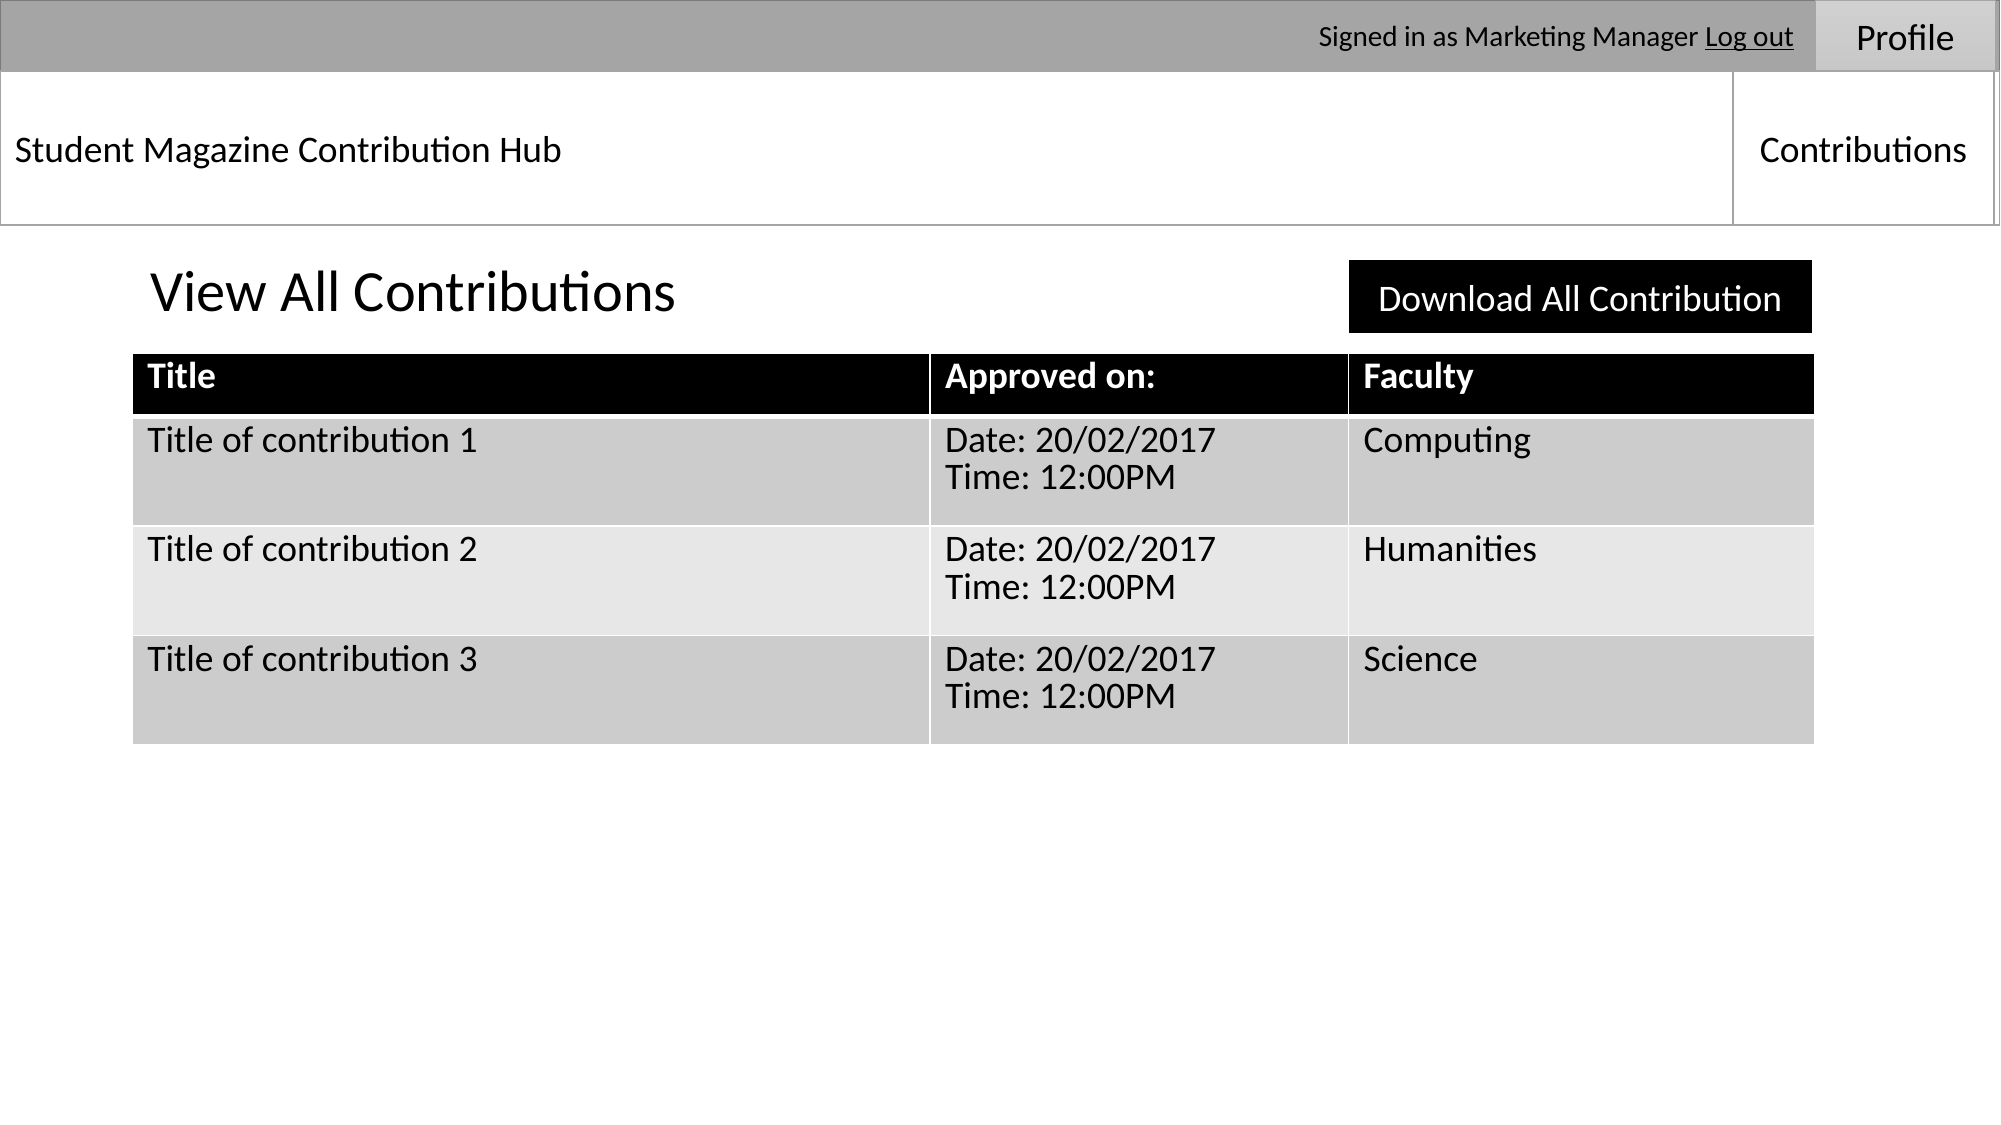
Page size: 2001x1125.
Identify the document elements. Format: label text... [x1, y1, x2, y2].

table_cell Science [1349, 636, 1814, 744]
text_box View All Contributions [135, 246, 692, 331]
table_cell Date: 20/02/2017 Time: 12:00PM [931, 419, 1348, 525]
table_cell Computing [1349, 419, 1814, 525]
text_box Contributions [1732, 70, 1995, 226]
table_cell Date: 20/02/2017 Time: 12:00PM [931, 527, 1348, 635]
table_cell Title of contribution 1 [133, 419, 929, 525]
text_box [0, 0, 1815, 70]
table_cell Title of contribution 3 [133, 636, 929, 744]
table_cell Title of contribution 2 [133, 527, 929, 635]
table_header Title [133, 354, 929, 414]
text_box Download All Contribution [1349, 260, 1812, 333]
text_box Profile [1815, 0, 1996, 70]
text_box Student Magazine Contribution Hub [1995, 70, 2000, 226]
text_box Signed in as Marketing Manager Log out [1303, 10, 1809, 60]
text_box [1996, 0, 2000, 70]
text_box Student Magazine Contribution Hub [0, 70, 1732, 226]
table_header Approved on: [931, 354, 1348, 414]
table_cell Date: 20/02/2017 Time: 12:00PM [931, 636, 1348, 744]
table_header Faculty [1349, 354, 1814, 414]
table_cell Humanities [1349, 527, 1814, 635]
